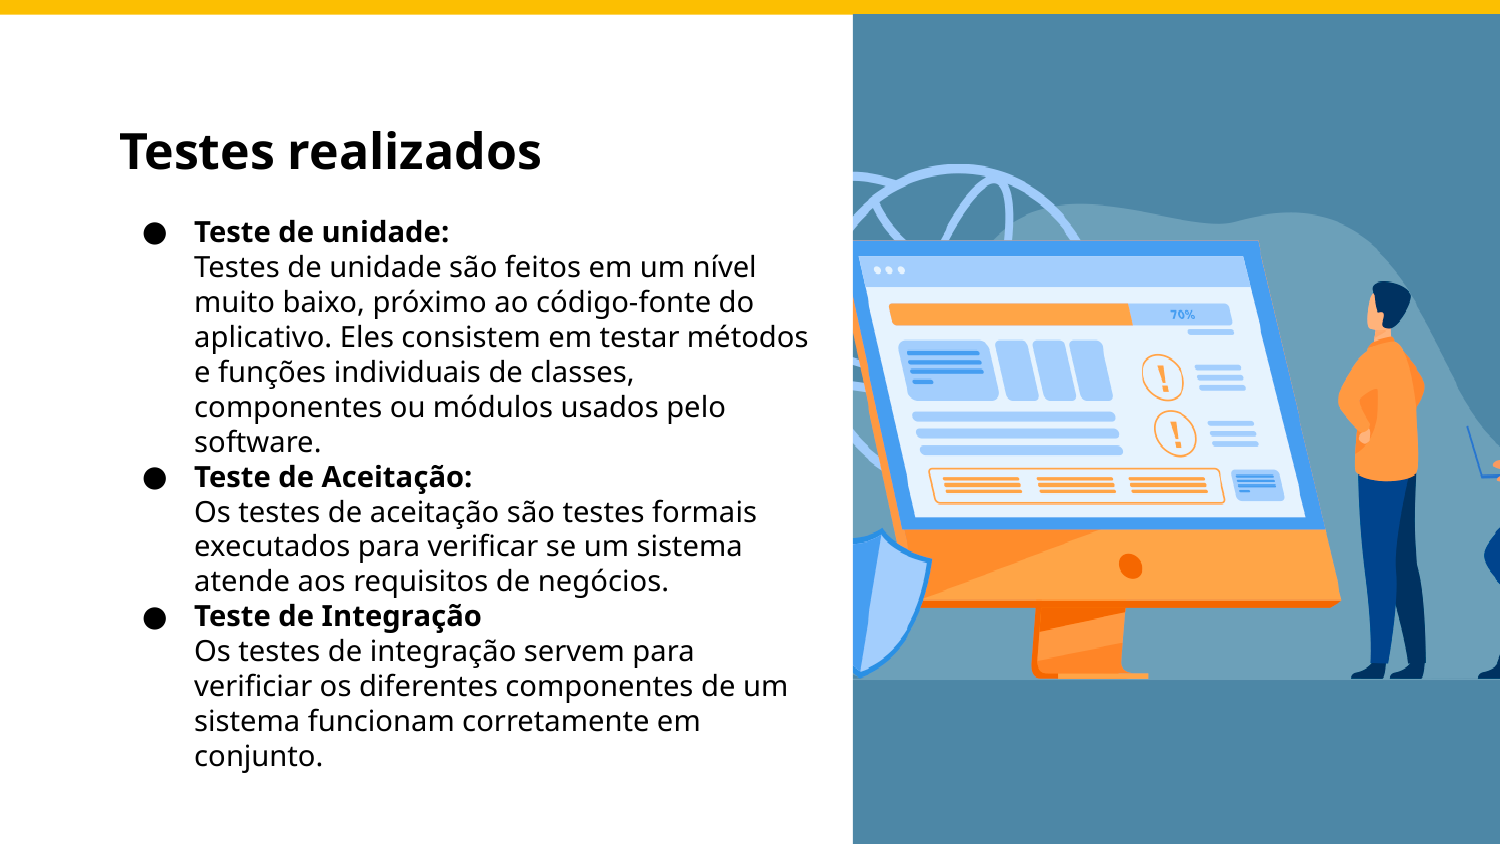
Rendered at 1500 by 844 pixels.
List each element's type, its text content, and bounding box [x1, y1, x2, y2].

title Testes realizados [104, 104, 834, 198]
text_box [0, 0, 1500, 15]
picture [852, 14, 1500, 844]
text_box Teste de unidade: Testes de unidade são feitos em um nível muito baixo, próximo ao código-fonte do aplicativo. Eles consistem em testar métodos e funções individuais de classes, componentes ou módulos usados pelo software. Teste de Aceitação: Os testes de aceitação são testes formais executados para verificar se um sistema atende aos requisitos de negócios. Teste de Integração Os testes de integração servem para verificiar os diferentes componentes de um sistema funcionam corretamente em conjunto. [104, 198, 834, 818]
